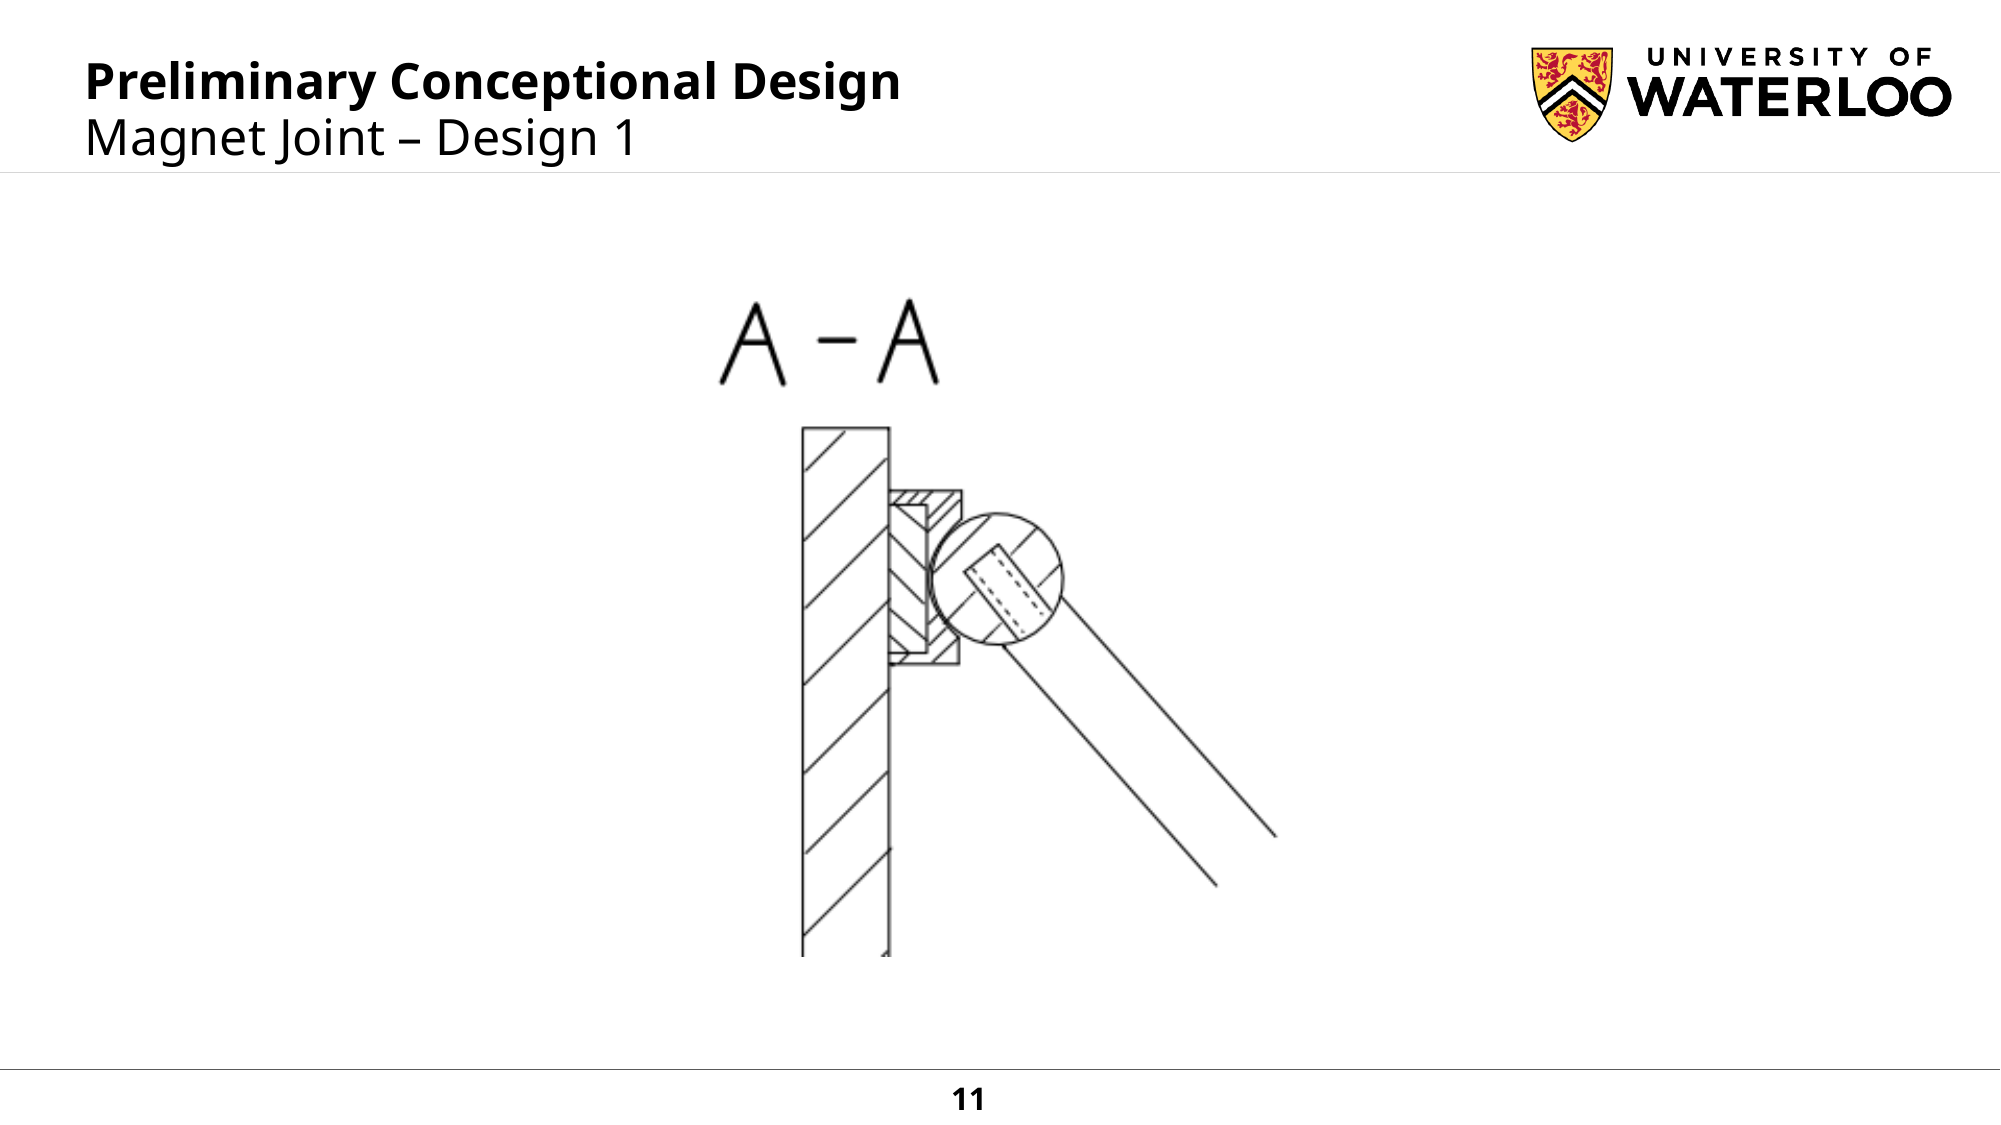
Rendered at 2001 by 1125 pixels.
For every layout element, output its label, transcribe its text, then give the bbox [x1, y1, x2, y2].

list Magnet Joint – Design 1 [85, 105, 1683, 167]
picture [1519, 42, 1960, 152]
title Preliminary Conceptional Design [85, 49, 1683, 105]
slide_number 11 [923, 1079, 988, 1118]
picture [606, 252, 1368, 957]
